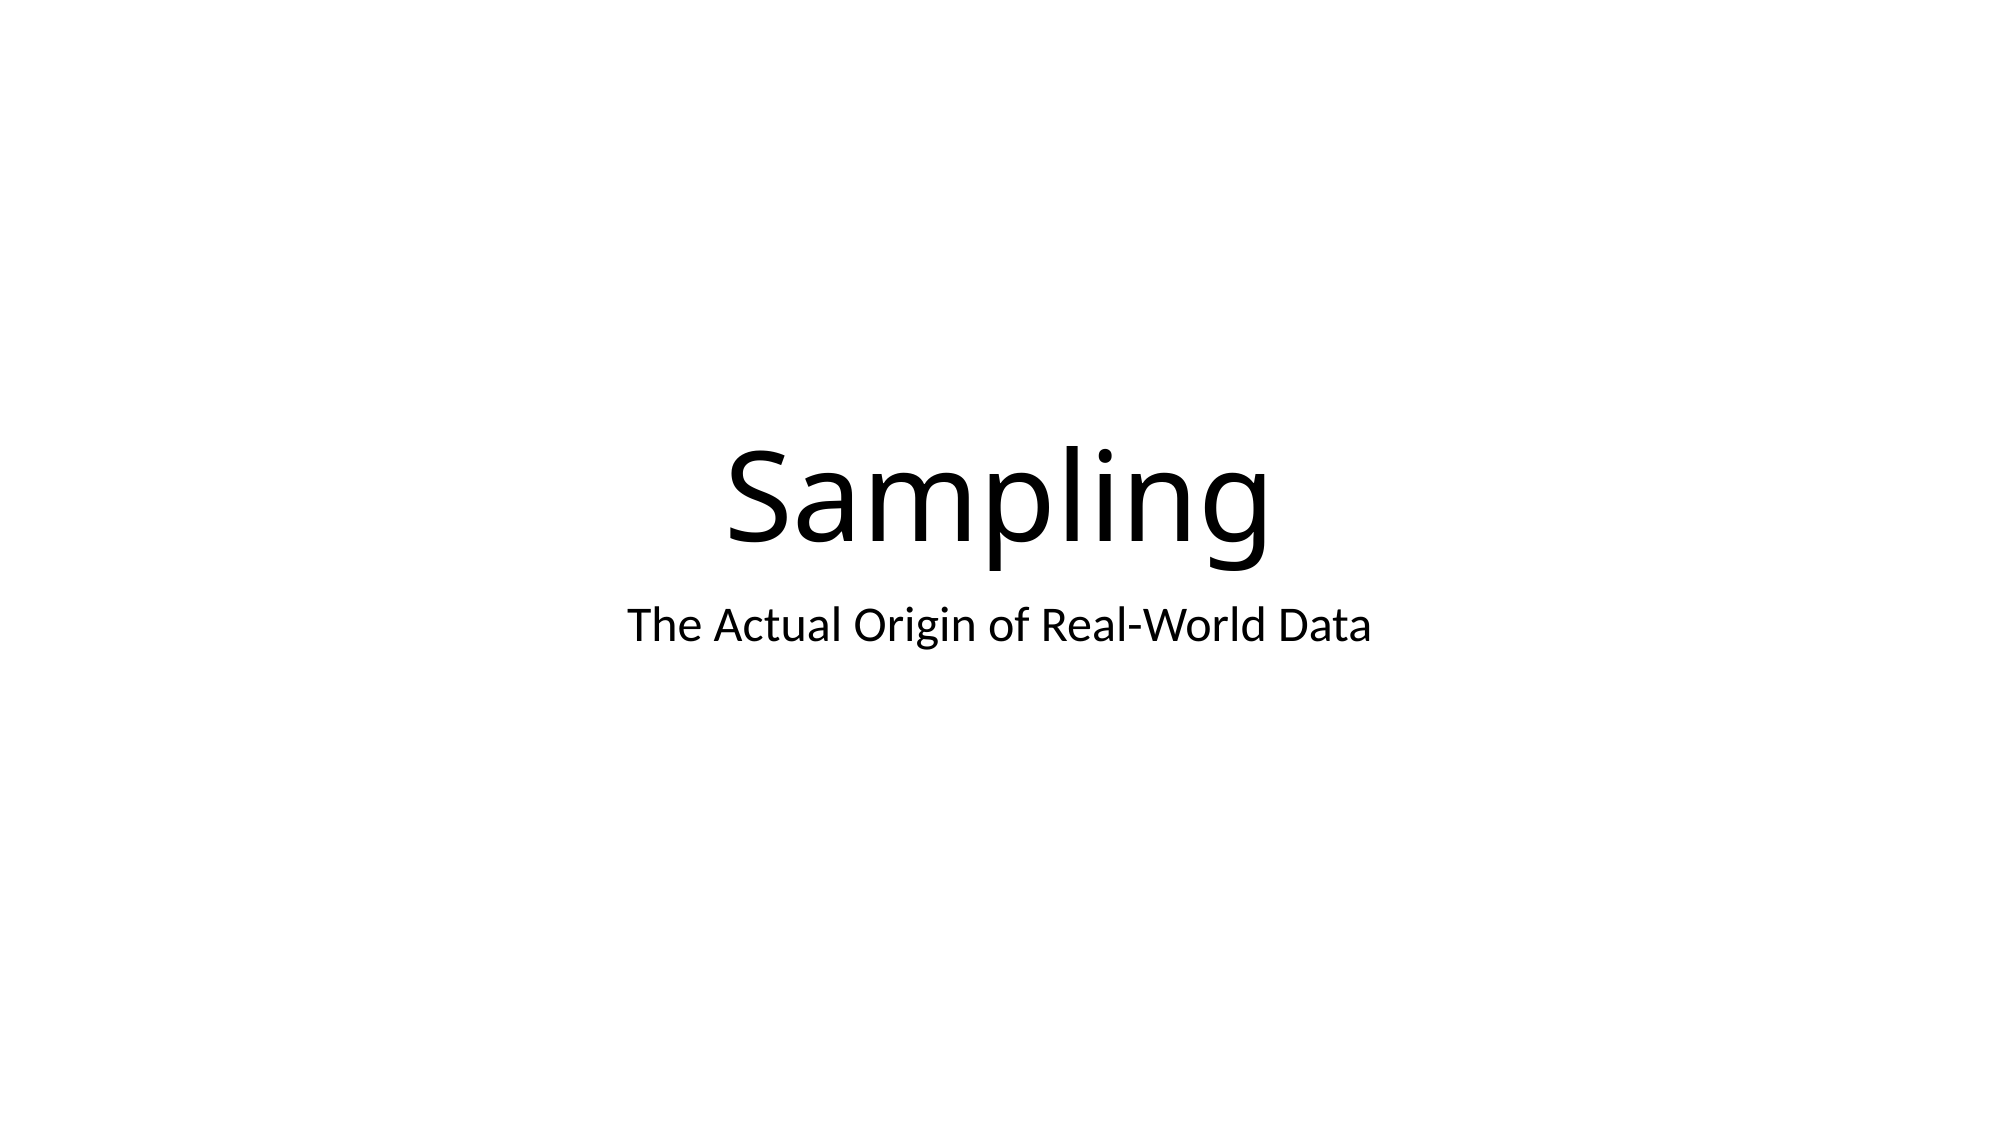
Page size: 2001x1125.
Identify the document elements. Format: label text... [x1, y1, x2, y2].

title Sampling [249, 184, 1750, 576]
subtitle The Actual Origin of Real-World Data [249, 590, 1750, 863]
